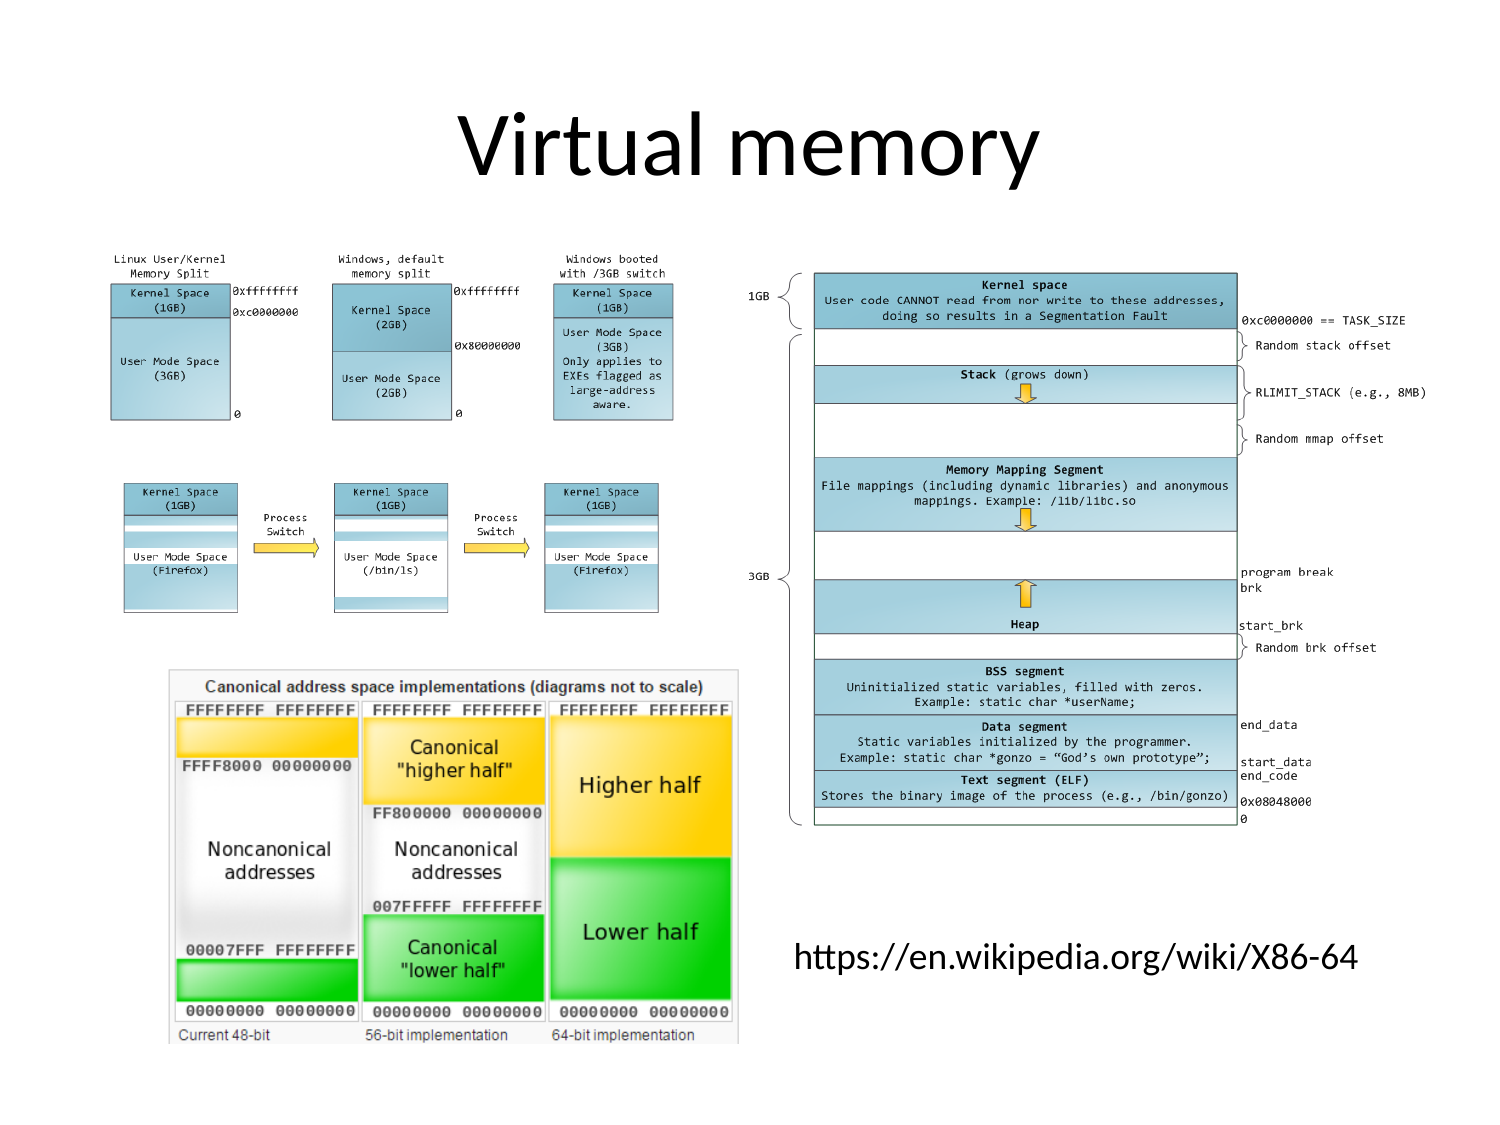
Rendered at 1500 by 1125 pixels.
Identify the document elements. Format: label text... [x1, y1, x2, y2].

text_box https://en.wikipedia.org/wiki/X86-64 [778, 924, 1374, 985]
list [49, 230, 719, 444]
picture [159, 262, 1434, 1044]
picture [99, 464, 676, 628]
title Virtual memory [75, 45, 1425, 233]
